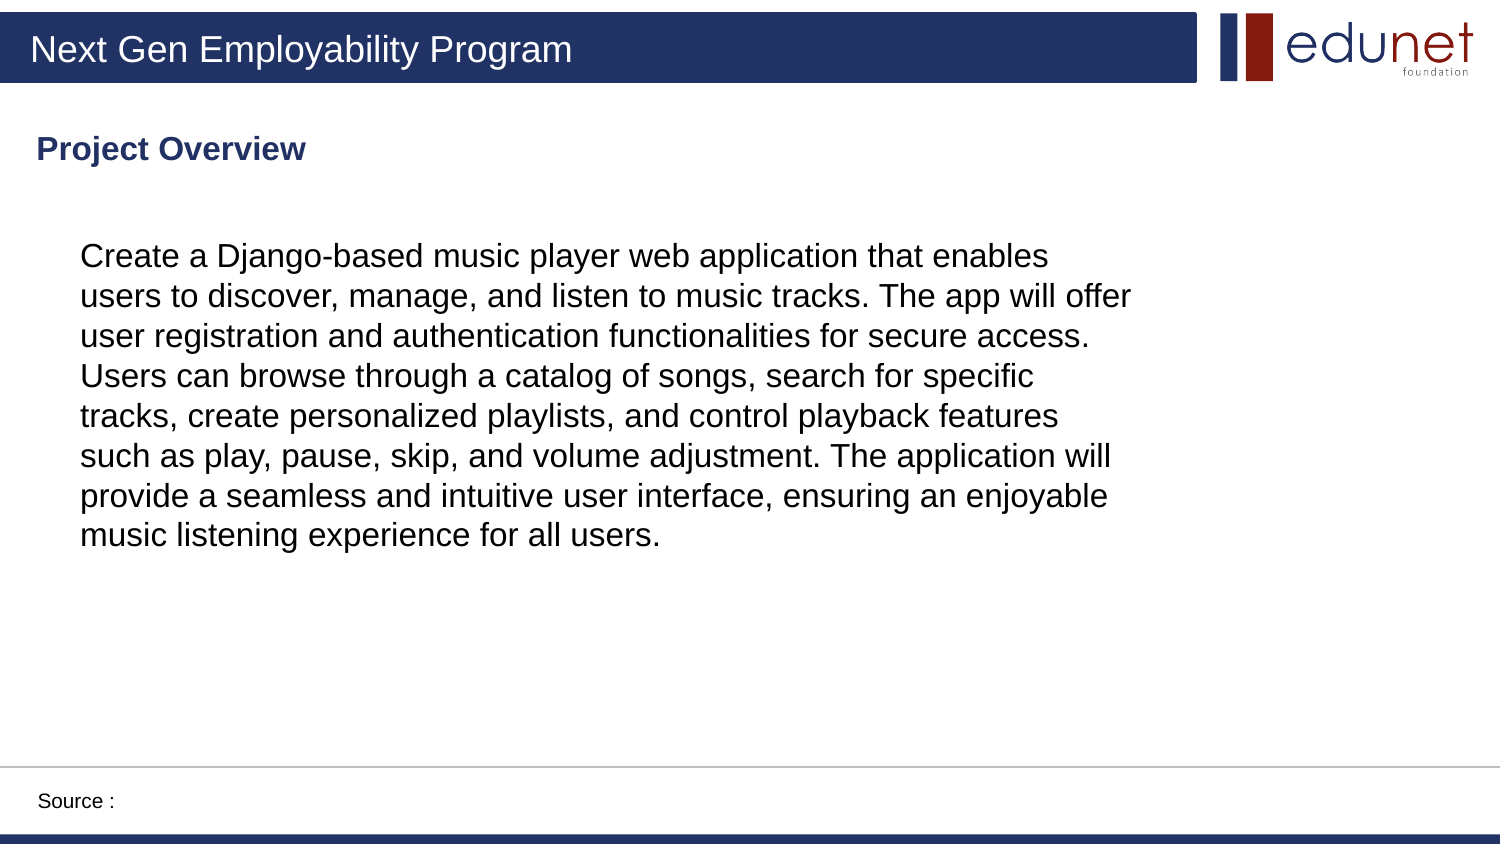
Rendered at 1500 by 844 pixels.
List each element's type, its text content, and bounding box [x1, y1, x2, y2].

text_box Source : [22, 776, 139, 826]
picture [1279, 14, 1482, 83]
title Project Overview [21, 111, 504, 165]
text_box Create a Django-based music player web application that enables users to discover, manage, and listen to music tracks. The app will offer user registration and authentication functionalities for secure access. Users can browse through a catalog of songs, search for specific tracks, create personalized playlists, and control playback features such as play, pause, skip, and volume adjustment. The application will provide a seamless and intuitive user interface, ensuring an enjoyable music listening experience for all users. [65, 226, 1155, 561]
